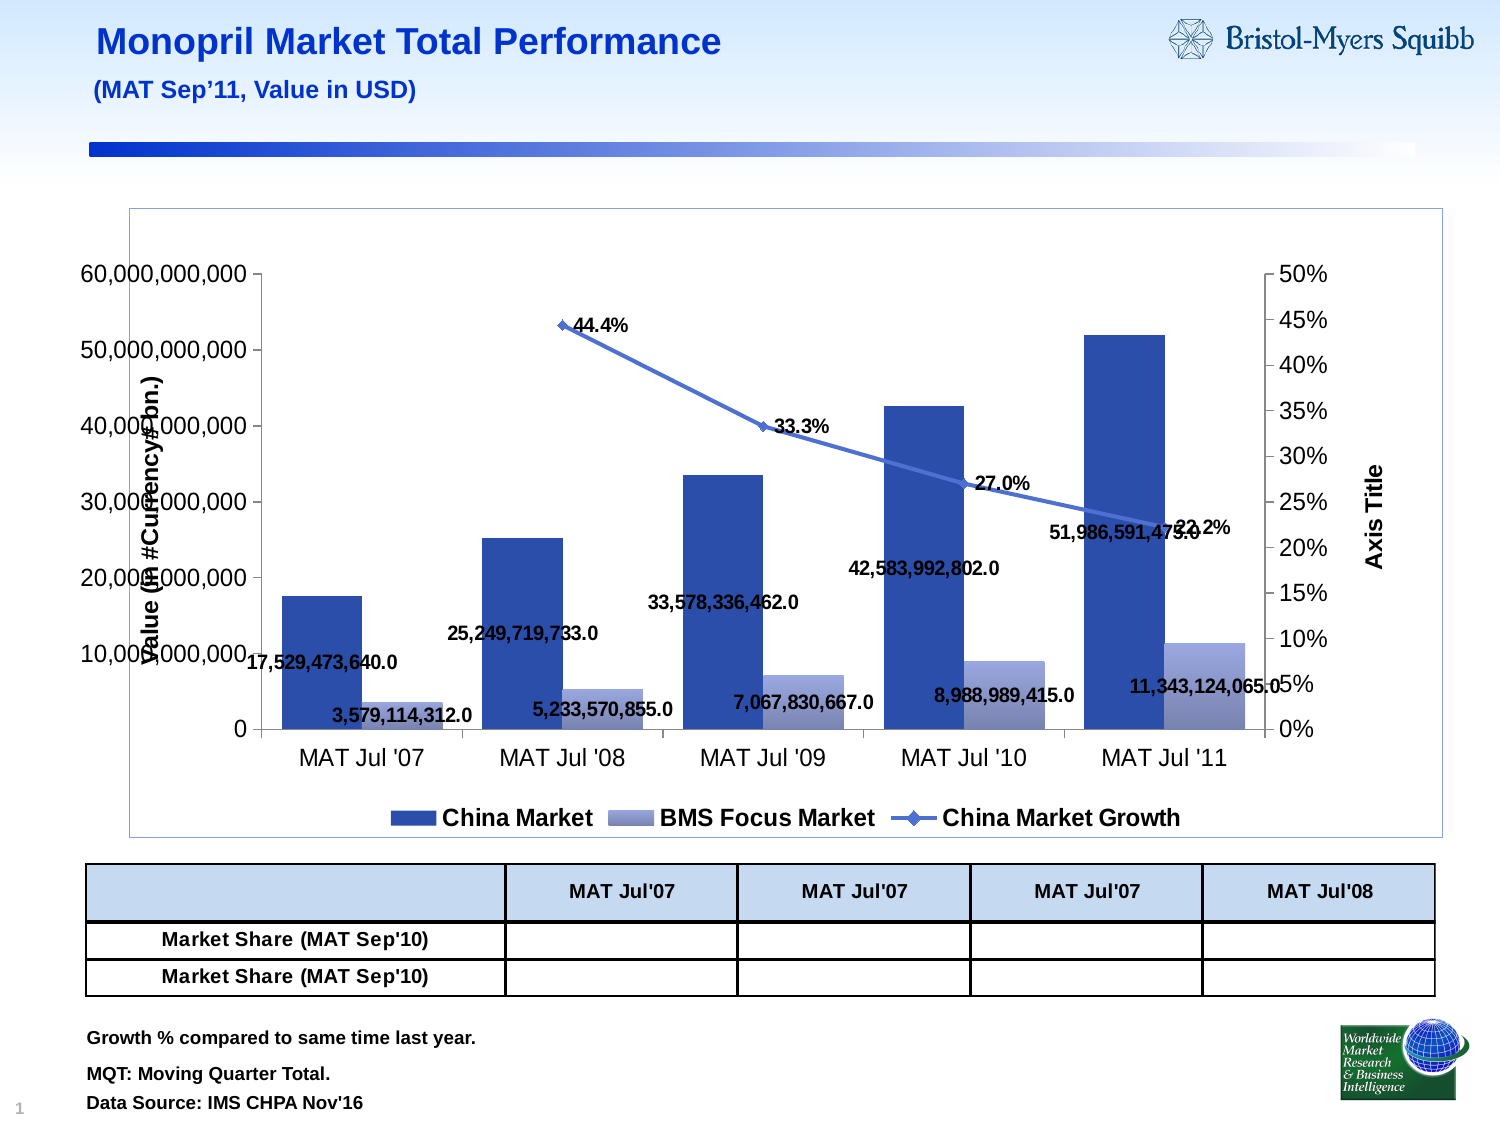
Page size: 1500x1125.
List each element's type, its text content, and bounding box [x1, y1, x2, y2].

text_box MQT: Moving Quarter Total. [79, 1059, 357, 1092]
picture [1368, 9, 1485, 65]
title Monopril Market Total Performance [81, 9, 1368, 66]
text_box Data Source: IMS CHPA Nov'16 [79, 1082, 1230, 1121]
chart [79, 208, 1443, 838]
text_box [84, 862, 1438, 999]
text_box (MAT Sep’11, Value in USD) [79, 66, 1478, 144]
text_box Growth % compared to same time last year. [79, 1020, 540, 1056]
